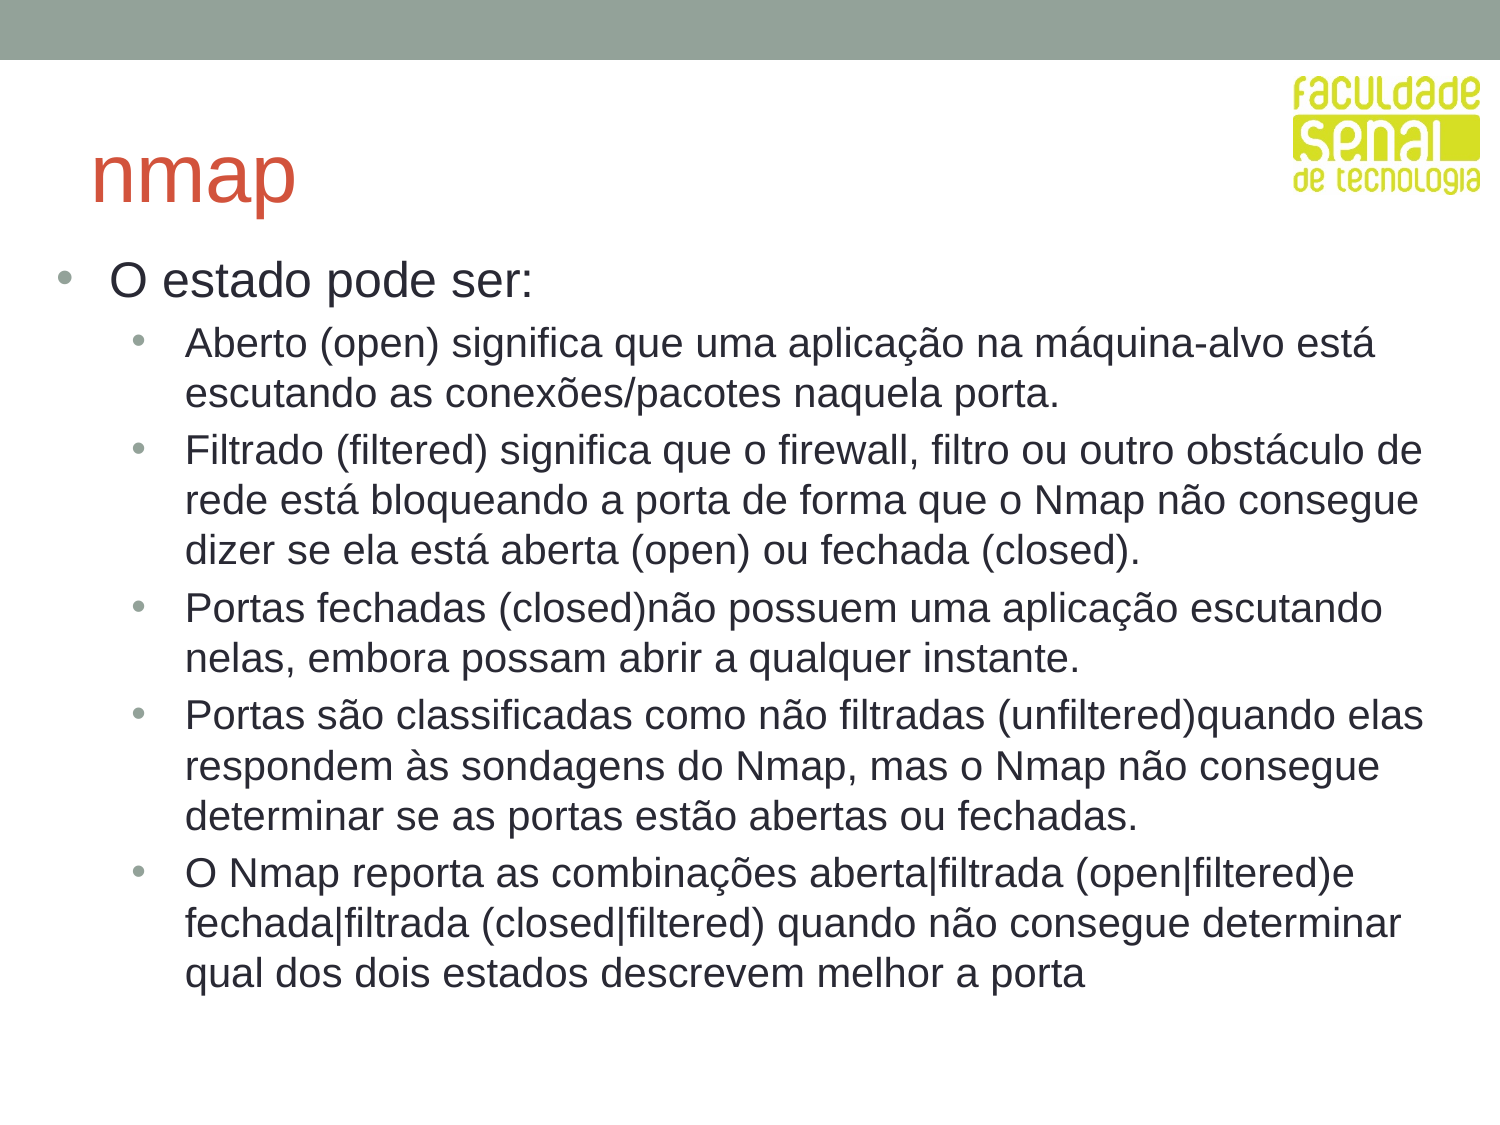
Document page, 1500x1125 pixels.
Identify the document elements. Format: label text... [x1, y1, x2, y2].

title nmap [75, 87, 1425, 240]
picture [1293, 76, 1480, 195]
list O estado pode ser: Aberto (open) significa que uma aplicação na máquina-alvo está escutando as conexões/pacotes naquela porta. Filtrado (filtered) significa que o firewall, filtro ou outro obstáculo de rede está bloqueando a porta de forma que o Nmap não consegue dizer se ela está aberta (open) ou fechada (closed). Portas fechadas (closed)não possuem uma aplicação escutando nelas, embora possam abrir a qualquer instante. Portas são classificadas como não filtradas (unfiltered)quando elas respondem às sondagens do Nmap, mas o Nmap não consegue determinar se as portas estão abertas ou fechadas. O Nmap reporta as combinações aberta|filtrada (open|filtered)e fechada|filtrada (closed|filtered) quando não consegue determinar qual dos dois estados descrevem melhor a porta [19, 240, 1481, 1125]
